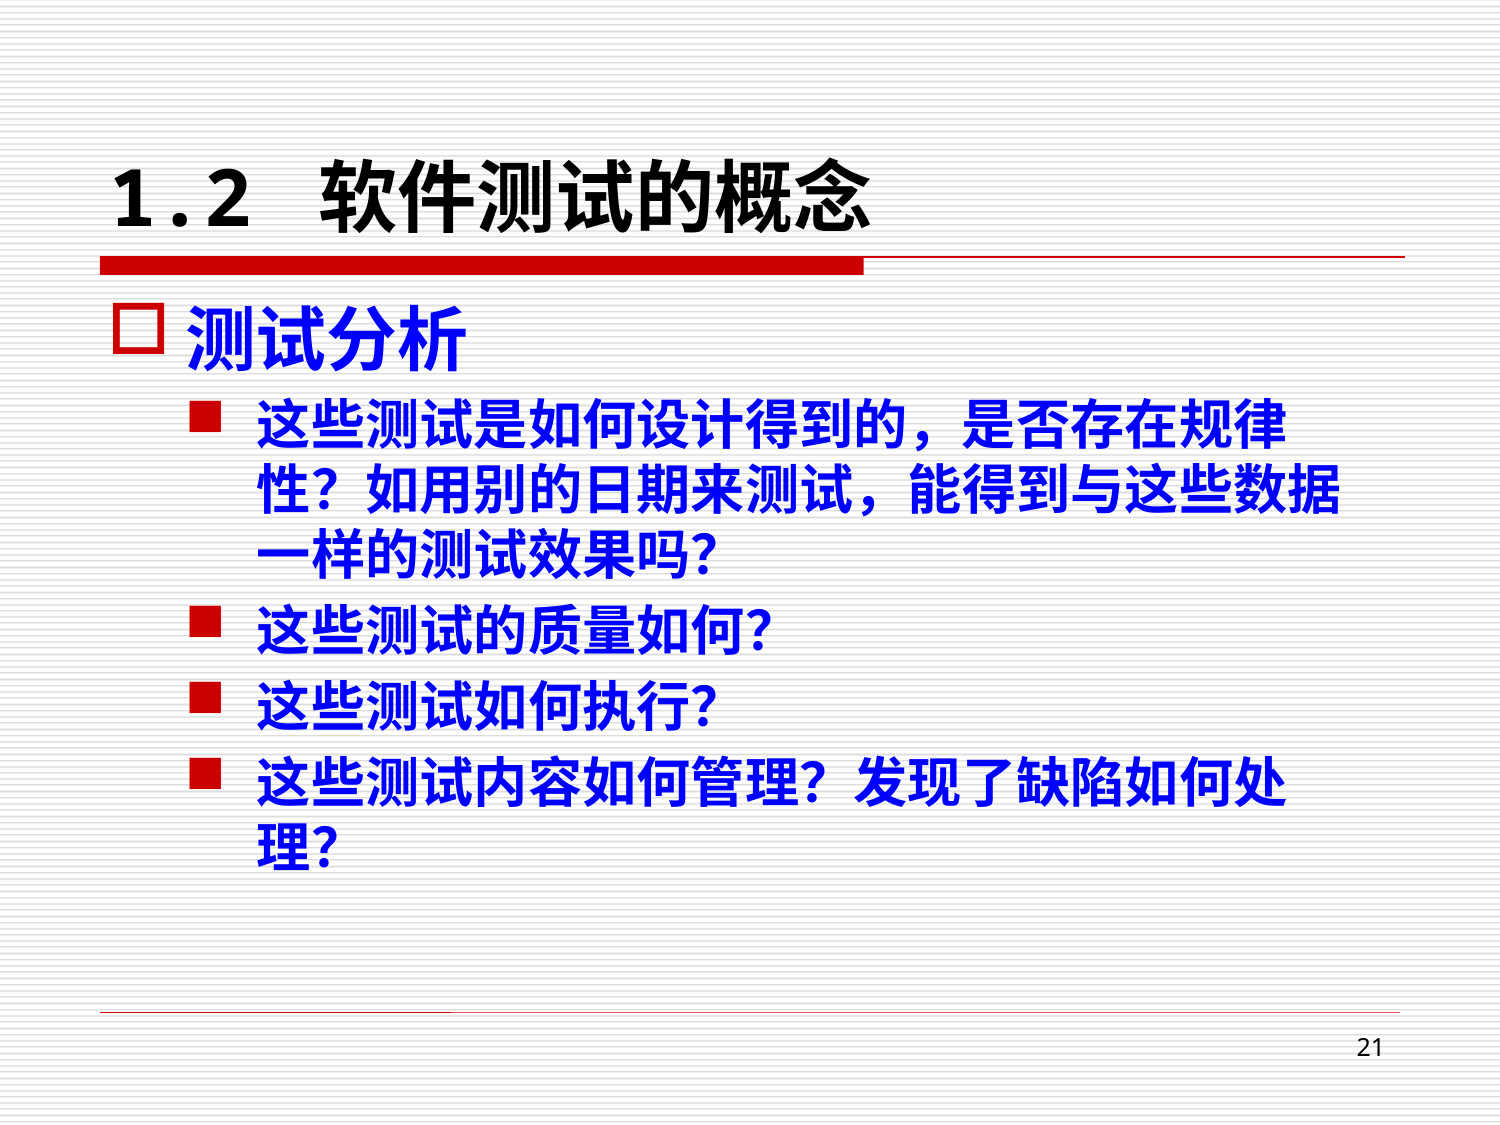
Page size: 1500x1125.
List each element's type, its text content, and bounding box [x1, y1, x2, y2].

list 测试分析 这些测试是如何设计得到的，是否存在规律性？如用别的日期来测试，能得到与这些数据一样的测试效果吗？ 这些测试的质量如何？ 这些测试如何执行？ 这些测试内容如何管理？发现了缺陷如何处理？ [92, 287, 1406, 988]
title 1.2 软件测试的概念 [94, 50, 1407, 250]
picture [0, 0, 1500, 1125]
text_box [1074, 1024, 1400, 1103]
